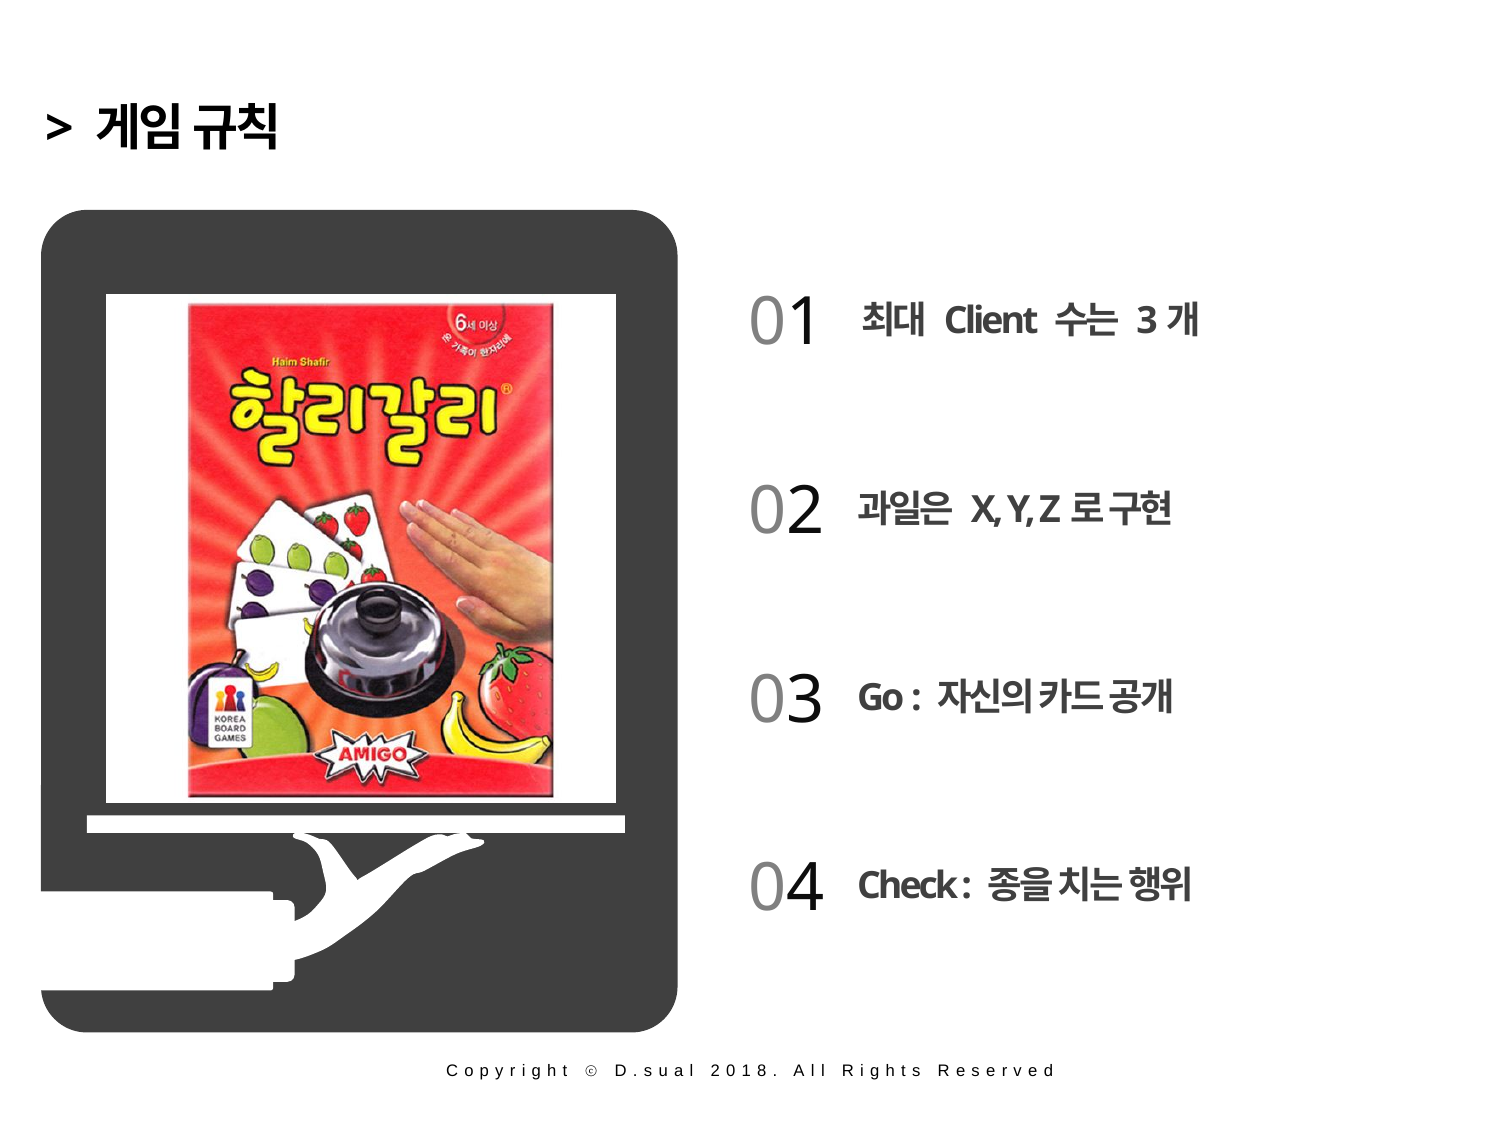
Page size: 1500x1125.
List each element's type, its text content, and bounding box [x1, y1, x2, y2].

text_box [726, 270, 1332, 367]
picture [106, 294, 616, 803]
text_box [86, 814, 626, 834]
text_box [291, 830, 486, 961]
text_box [0, 891, 295, 991]
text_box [726, 459, 1328, 556]
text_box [726, 836, 1328, 933]
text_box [726, 647, 1328, 744]
text_box [39, 208, 679, 1034]
text_box > 게임 규칙 [30, 87, 1500, 163]
